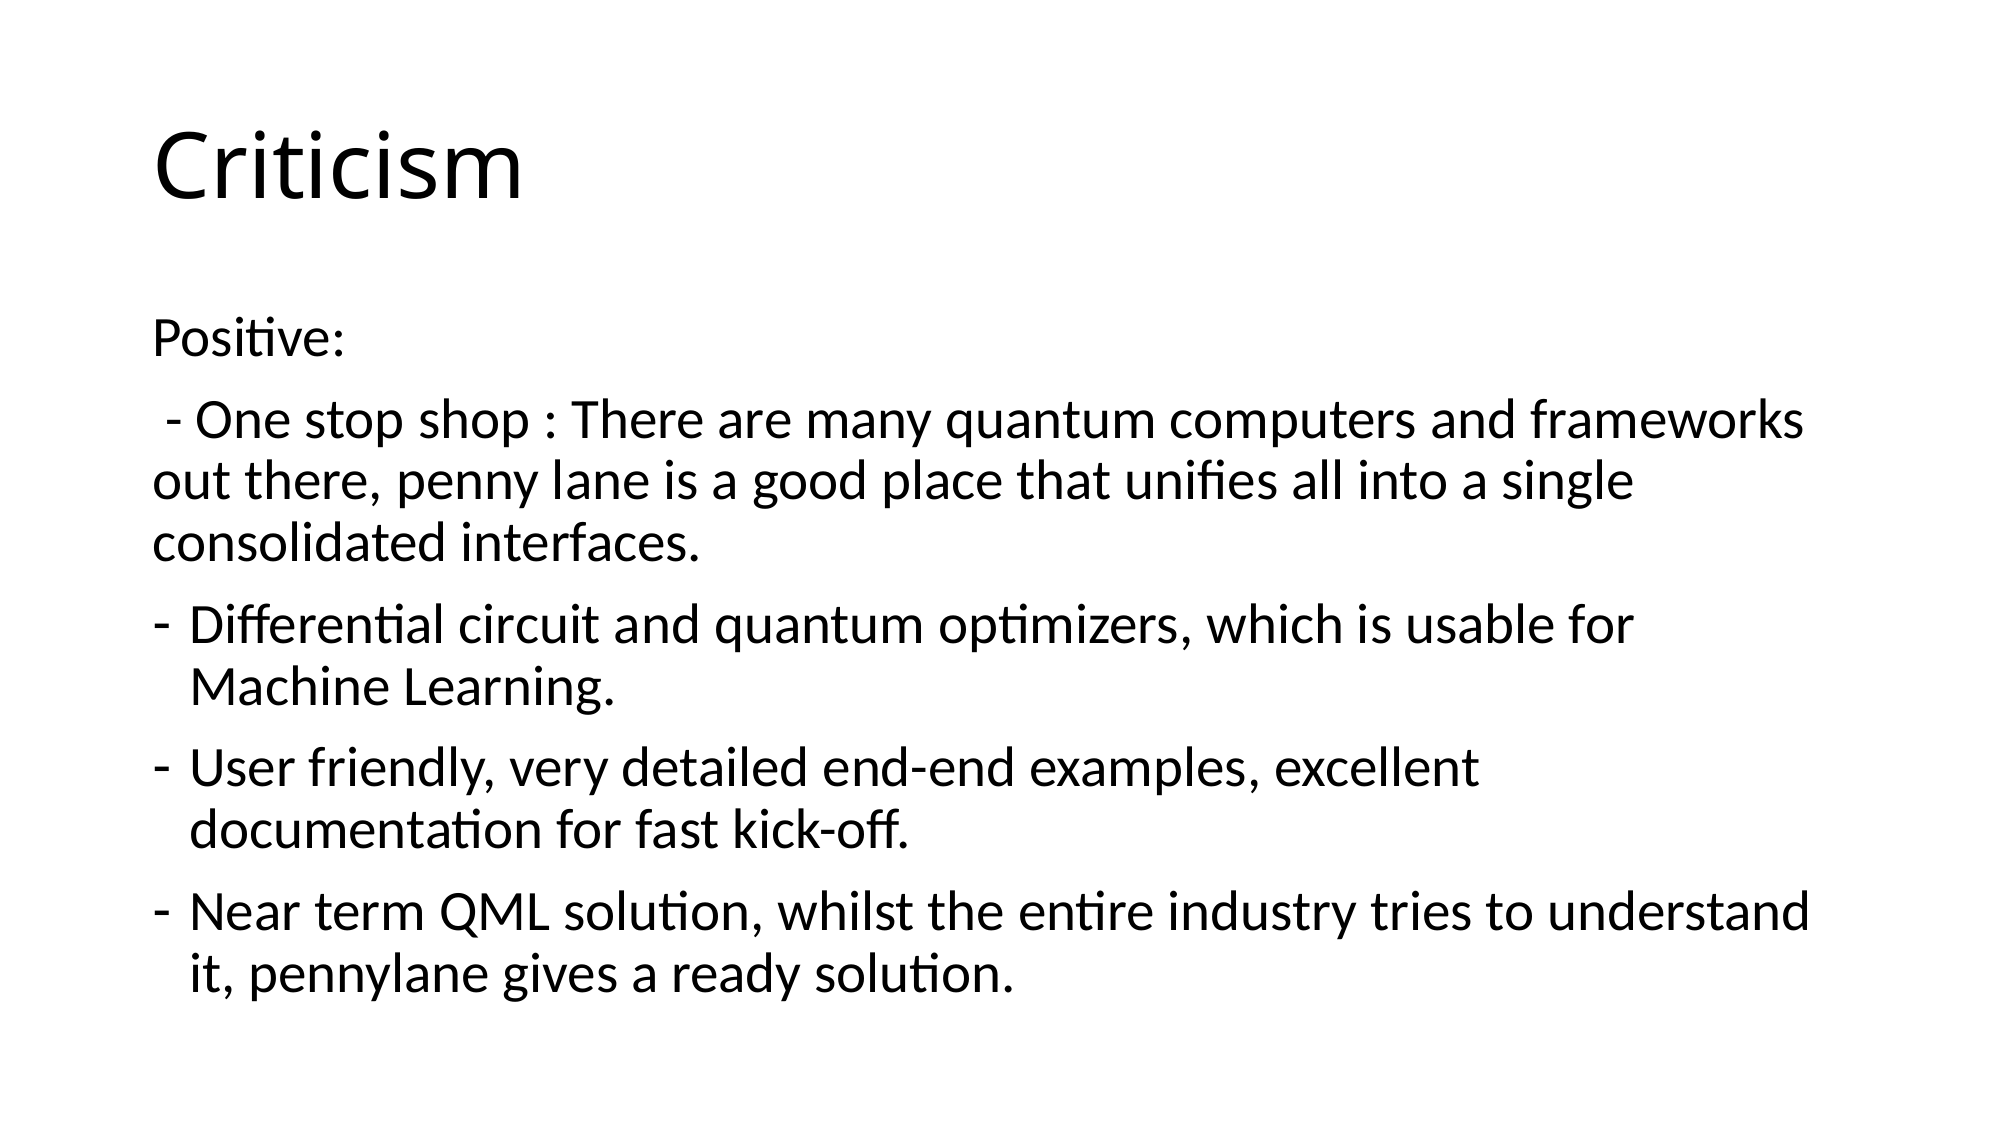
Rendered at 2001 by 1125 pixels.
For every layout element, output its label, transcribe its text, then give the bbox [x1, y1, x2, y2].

list Positive: - One stop shop : There are many quantum computers and frameworks out there, penny lane is a good place that unifies all into a single consolidated interfaces. Differential circuit and quantum optimizers, which is usable for Machine Learning. User friendly, very detailed end-end examples, excellent documentation for fast kick-off. Near term QML solution, whilst the entire industry tries to understand it, pennylane gives a ready solution. [137, 299, 1863, 1014]
title Criticism [137, 59, 1863, 278]
